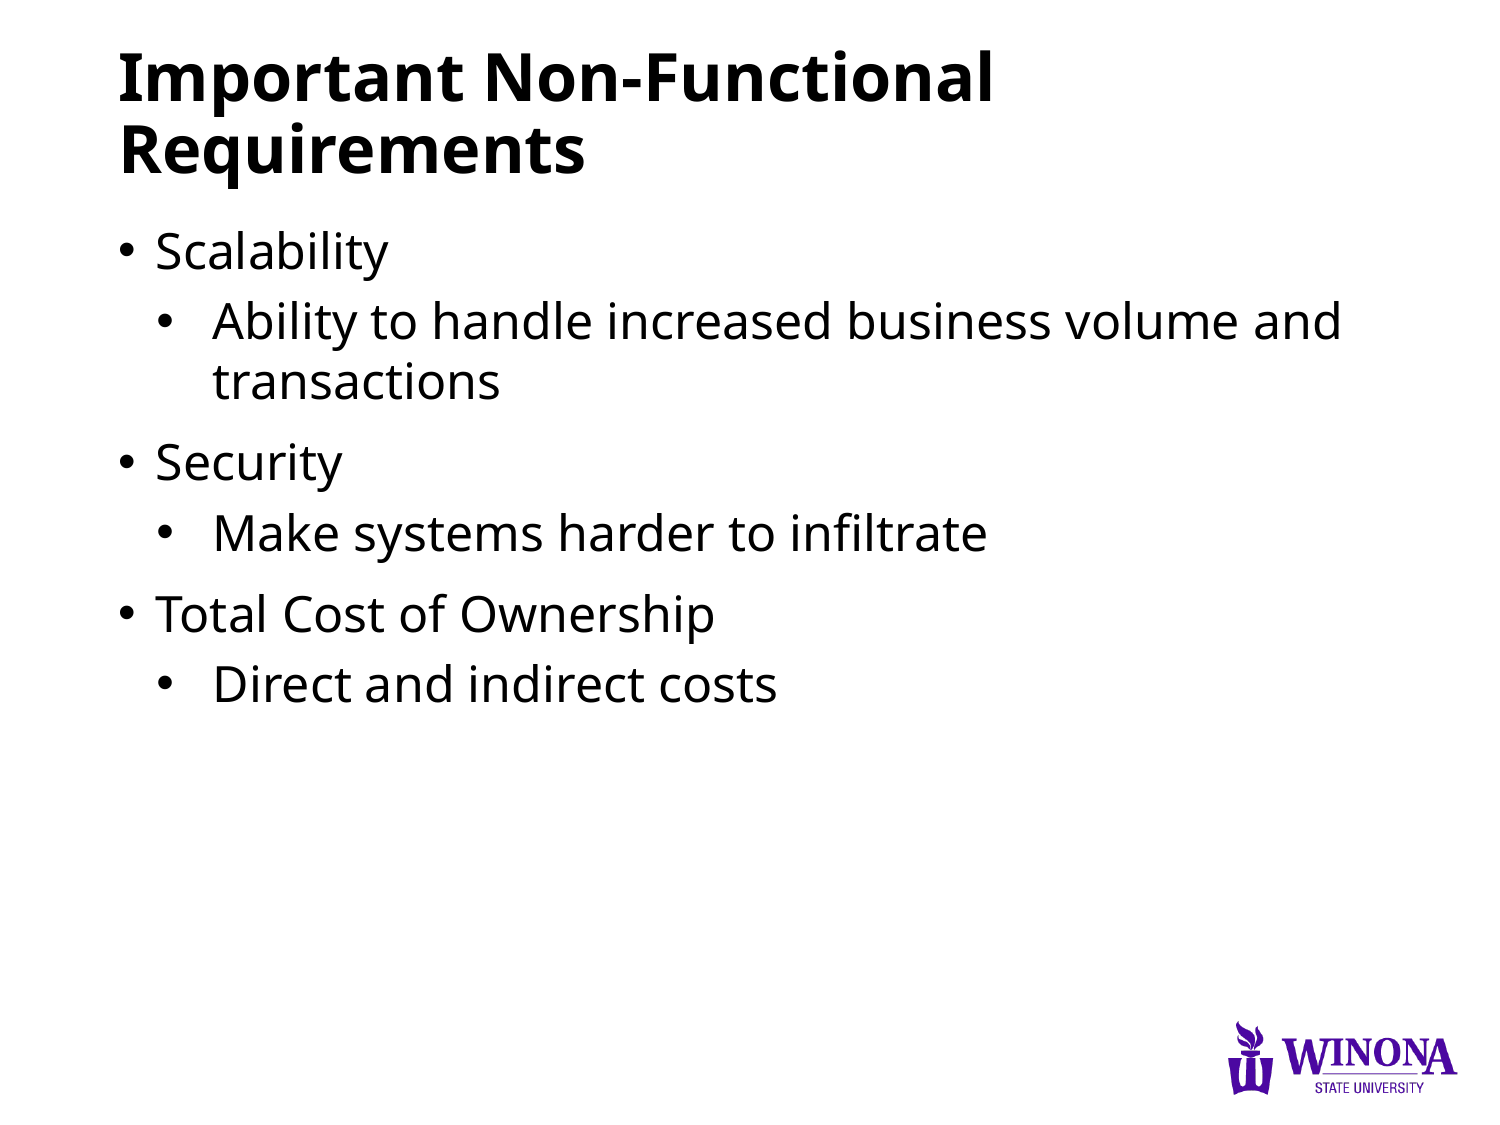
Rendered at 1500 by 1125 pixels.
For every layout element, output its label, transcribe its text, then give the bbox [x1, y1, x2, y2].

picture [1208, 1001, 1476, 1112]
list Scalability Ability to handle increased business volume and transactions Security Make systems harder to infiltrate Total Cost of Ownership Direct and indirect costs [103, 212, 1397, 1014]
title Important Non-Functional Requirements [103, 59, 1397, 172]
